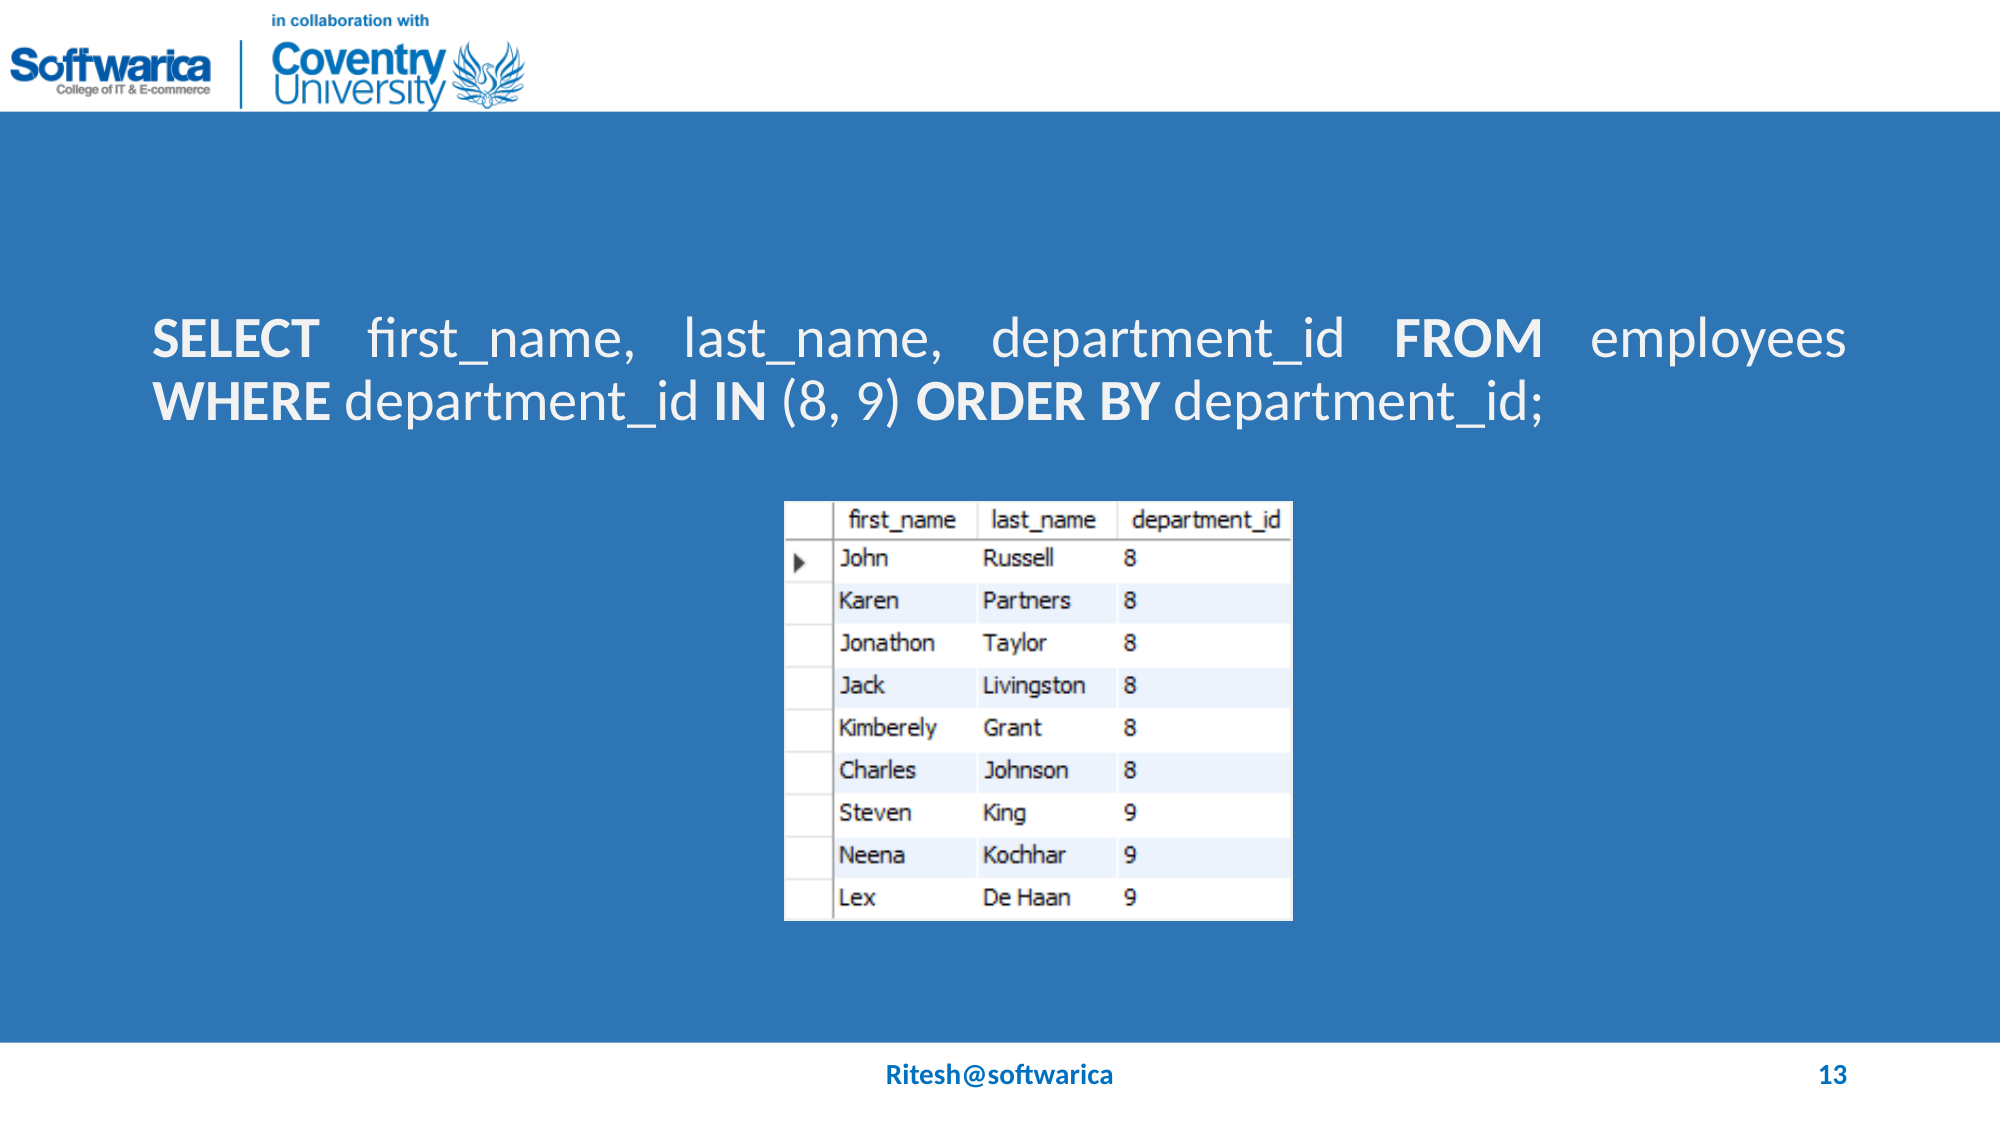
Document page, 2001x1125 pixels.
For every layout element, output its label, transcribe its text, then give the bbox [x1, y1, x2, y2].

list SELECT first_name, last_name, department_id FROM employees WHERE department_id IN (8, 9) ORDER BY department_id; [137, 299, 1863, 1014]
slide_number 13 [1412, 1042, 1863, 1103]
picture [784, 501, 1293, 921]
footer Ritesh@softwarica [662, 1042, 1338, 1103]
picture [10, 14, 525, 112]
